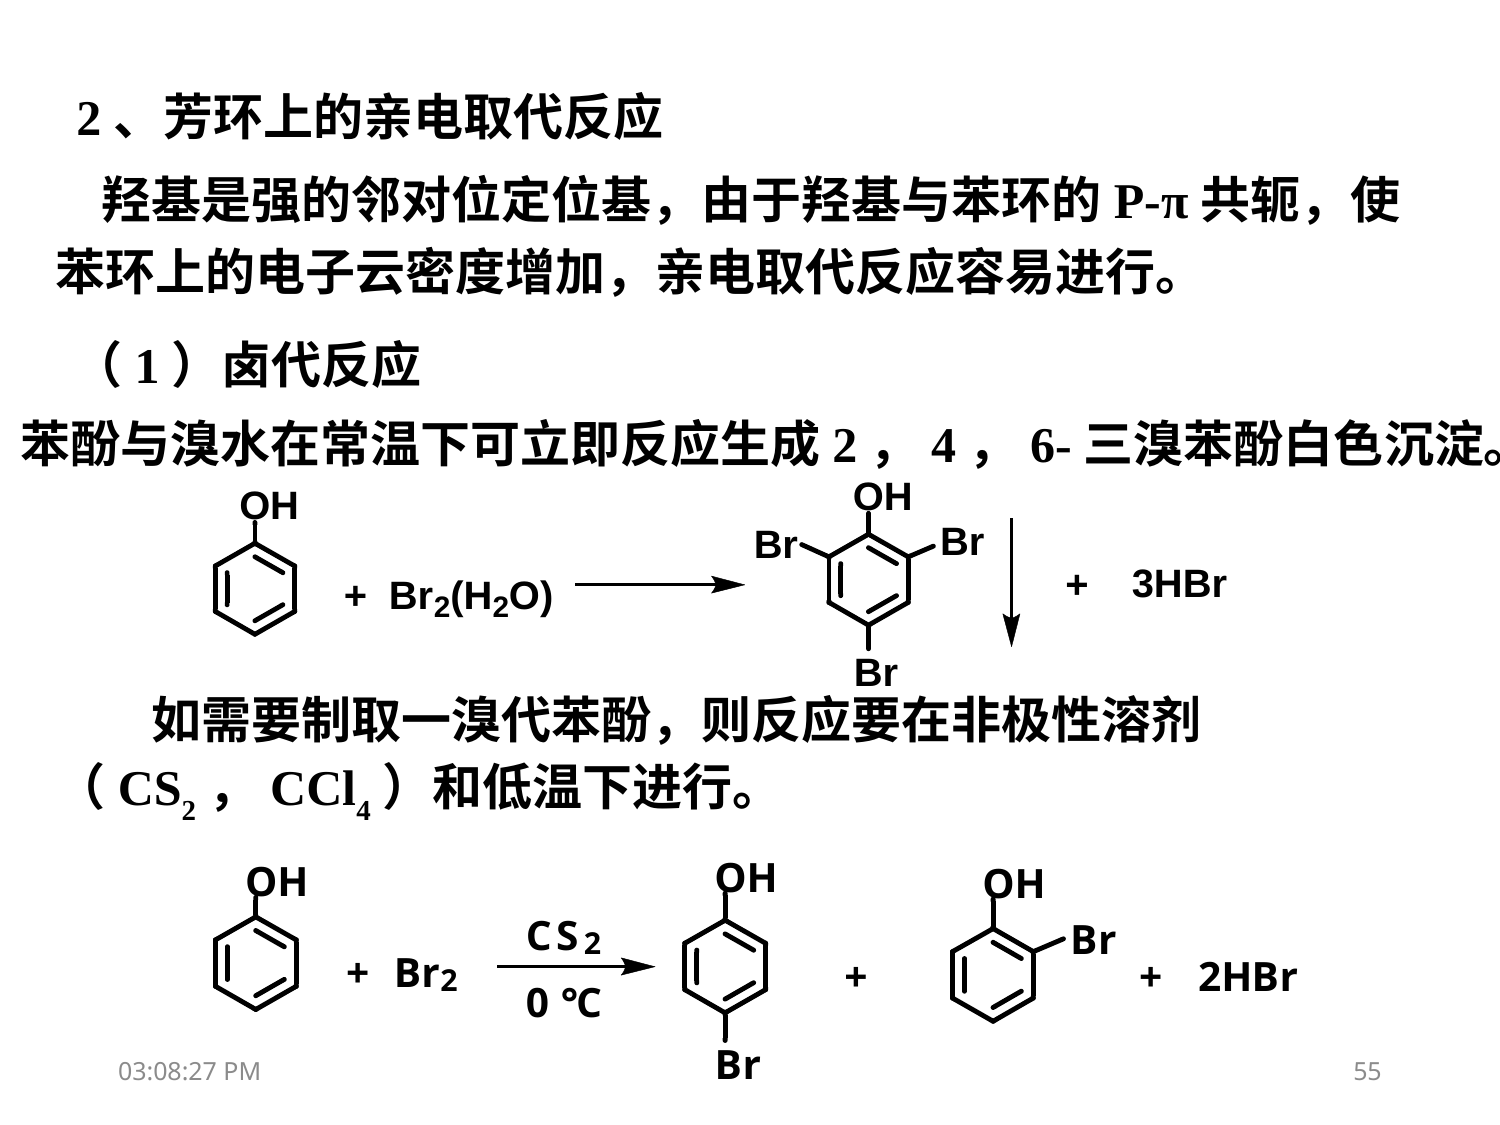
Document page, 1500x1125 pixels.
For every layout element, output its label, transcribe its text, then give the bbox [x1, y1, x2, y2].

text_box （1）卤代反应 [57, 326, 471, 402]
text_box 羟基是强的邻对位定位基，由于羟基与苯环的P-π共轭，使苯环上的电子云密度增加，亲电取代反应容易进行。 [41, 149, 1453, 308]
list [206, 479, 1235, 698]
text_box 如需要制取一溴代苯酚，则反应要在非极性溶剂（CS2，CCl4）和低温下进行。 [41, 674, 1483, 834]
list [206, 857, 1306, 1086]
text_box 2、芳环上的亲电取代反应 [61, 78, 687, 149]
text_box 苯酚与溴水在常温下可立即反应生成2，4，6-三溴苯酚白色沉淀。 [5, 404, 1500, 480]
slide_number 55 [1059, 1042, 1397, 1103]
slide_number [103, 1042, 441, 1103]
